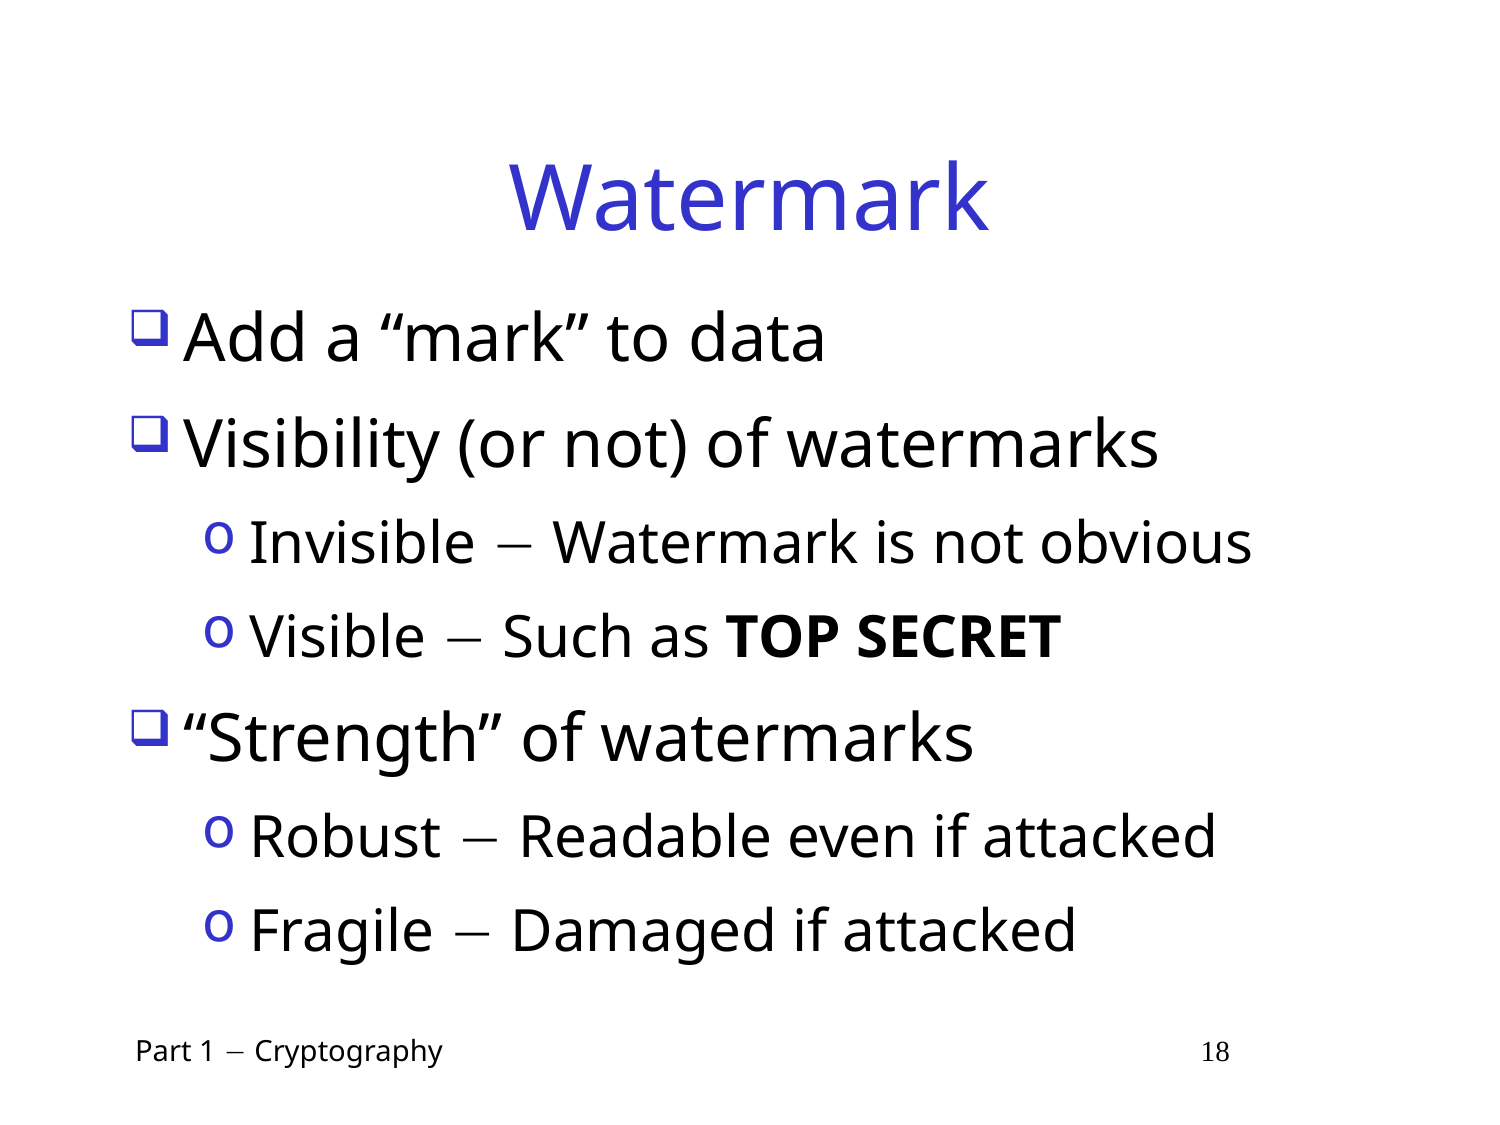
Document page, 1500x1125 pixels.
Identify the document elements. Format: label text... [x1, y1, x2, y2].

list Add a “mark” to data Visibility (or not) of watermarks Invisible  Watermark is not obvious Visible  Such as TOP SECRET “Strength” of watermarks Robust  Readable even if attacked Fragile  Damaged if attacked [112, 287, 1413, 988]
title Watermark [112, 99, 1388, 287]
footer Part 1  Cryptography 18 [112, 1024, 1401, 1101]
